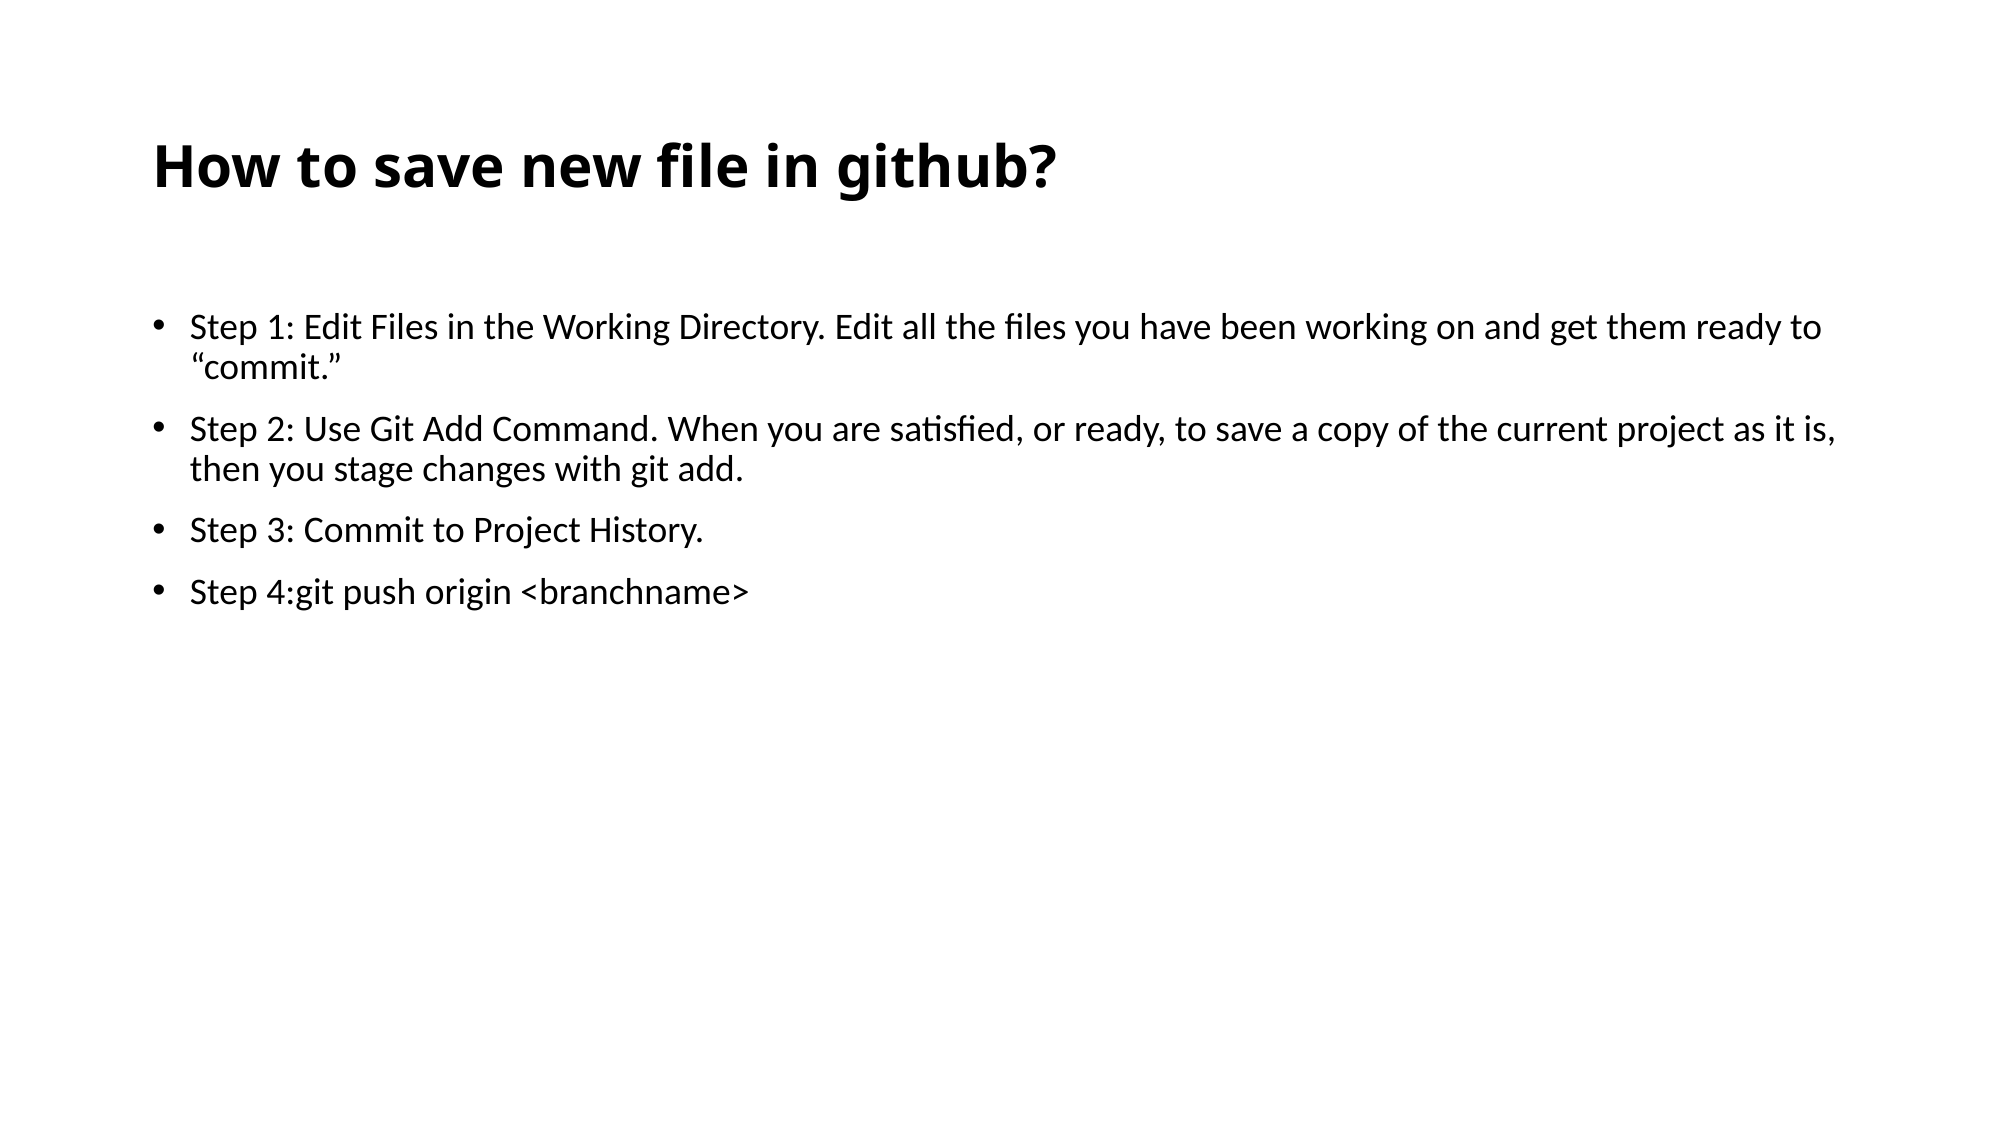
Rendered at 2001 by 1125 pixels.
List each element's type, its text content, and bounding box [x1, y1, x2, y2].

list Step 1: Edit Files in the Working Directory. Edit all the files you have been working on and get them ready to “commit.” Step 2: Use Git Add Command. When you are satisfied, or ready, to save a copy of the current project as it is, then you stage changes with git add. Step 3: Commit to Project History. Step 4:git push origin <branchname> [137, 299, 1863, 1014]
title How to save new file in github? [137, 59, 1863, 278]
